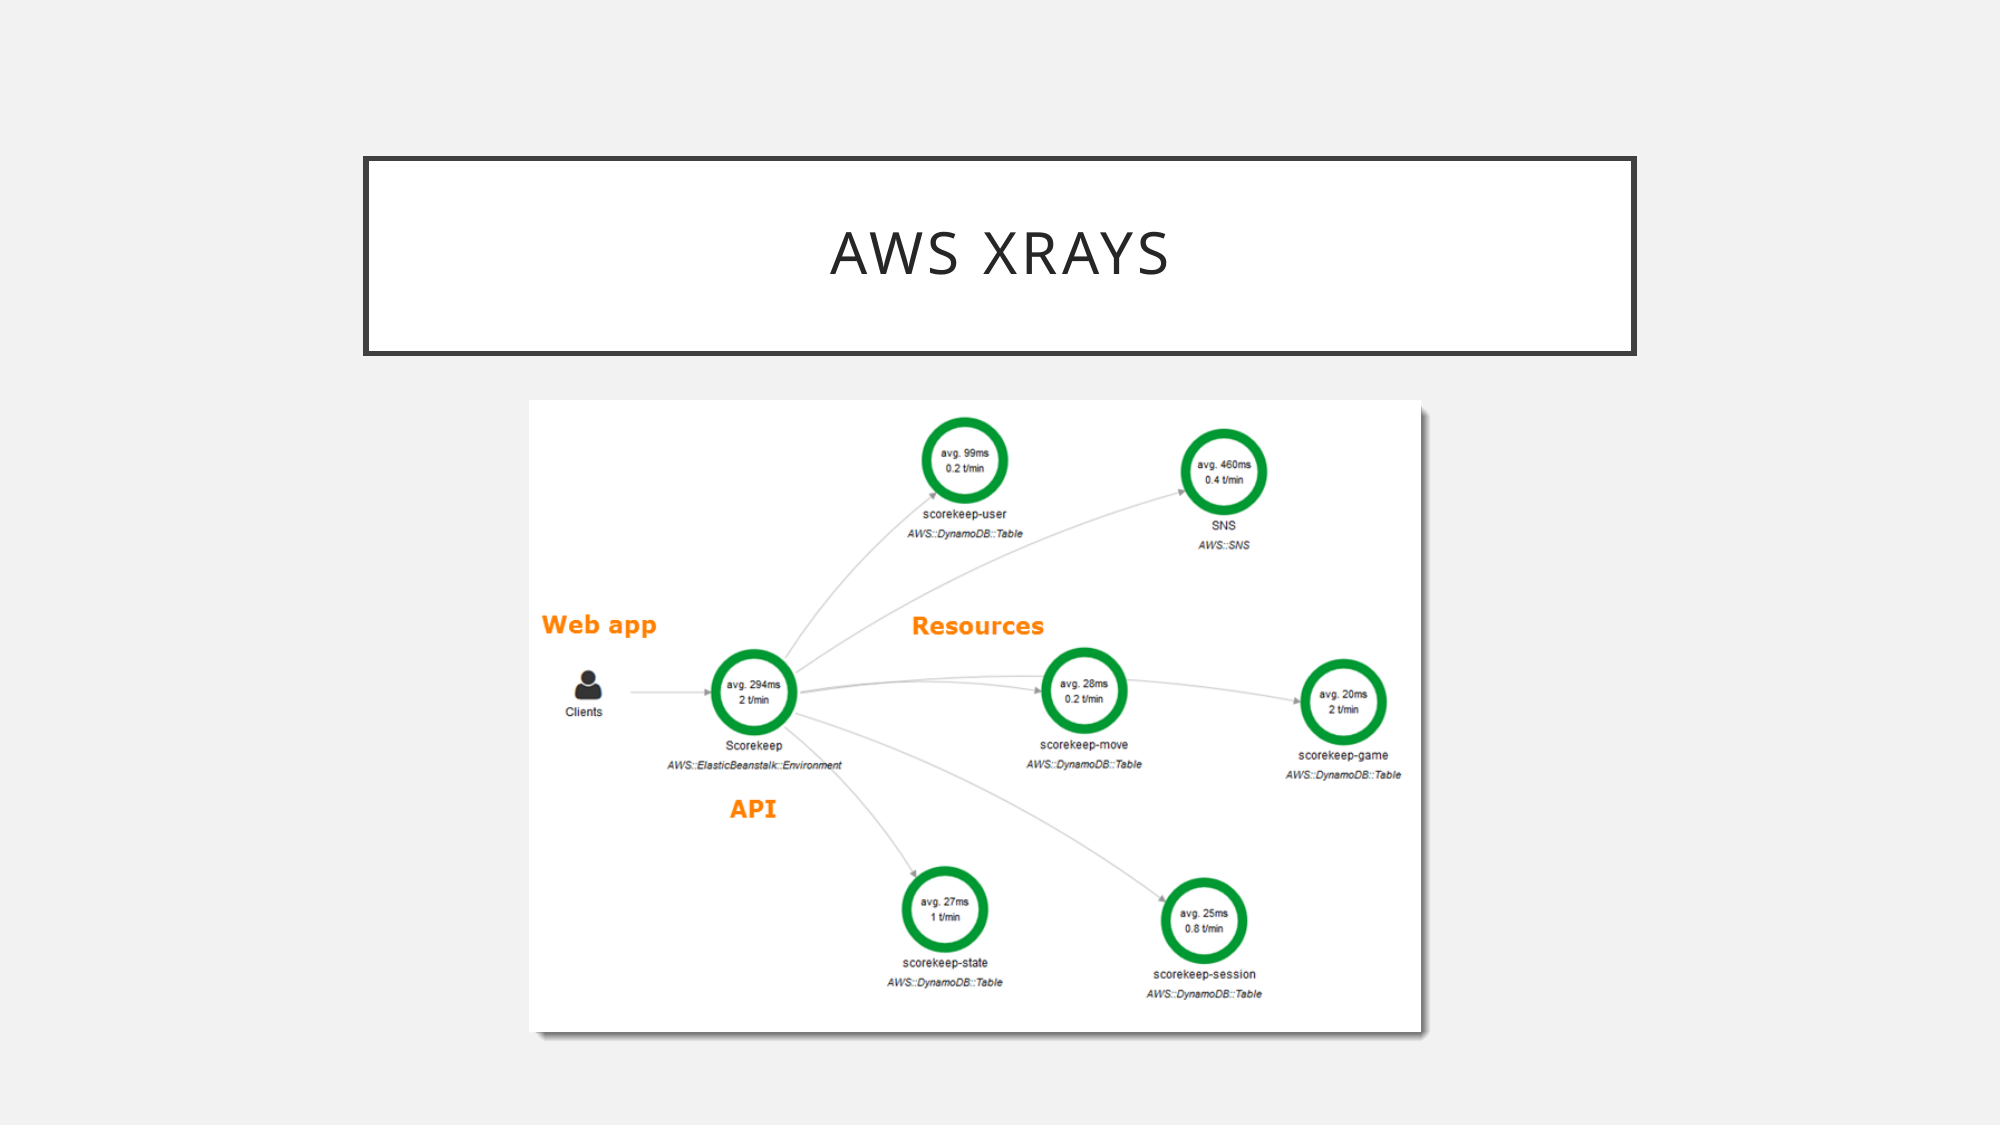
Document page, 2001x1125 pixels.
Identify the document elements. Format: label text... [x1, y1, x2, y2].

title AWS XRAYs [363, 156, 1637, 356]
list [529, 400, 1438, 1049]
